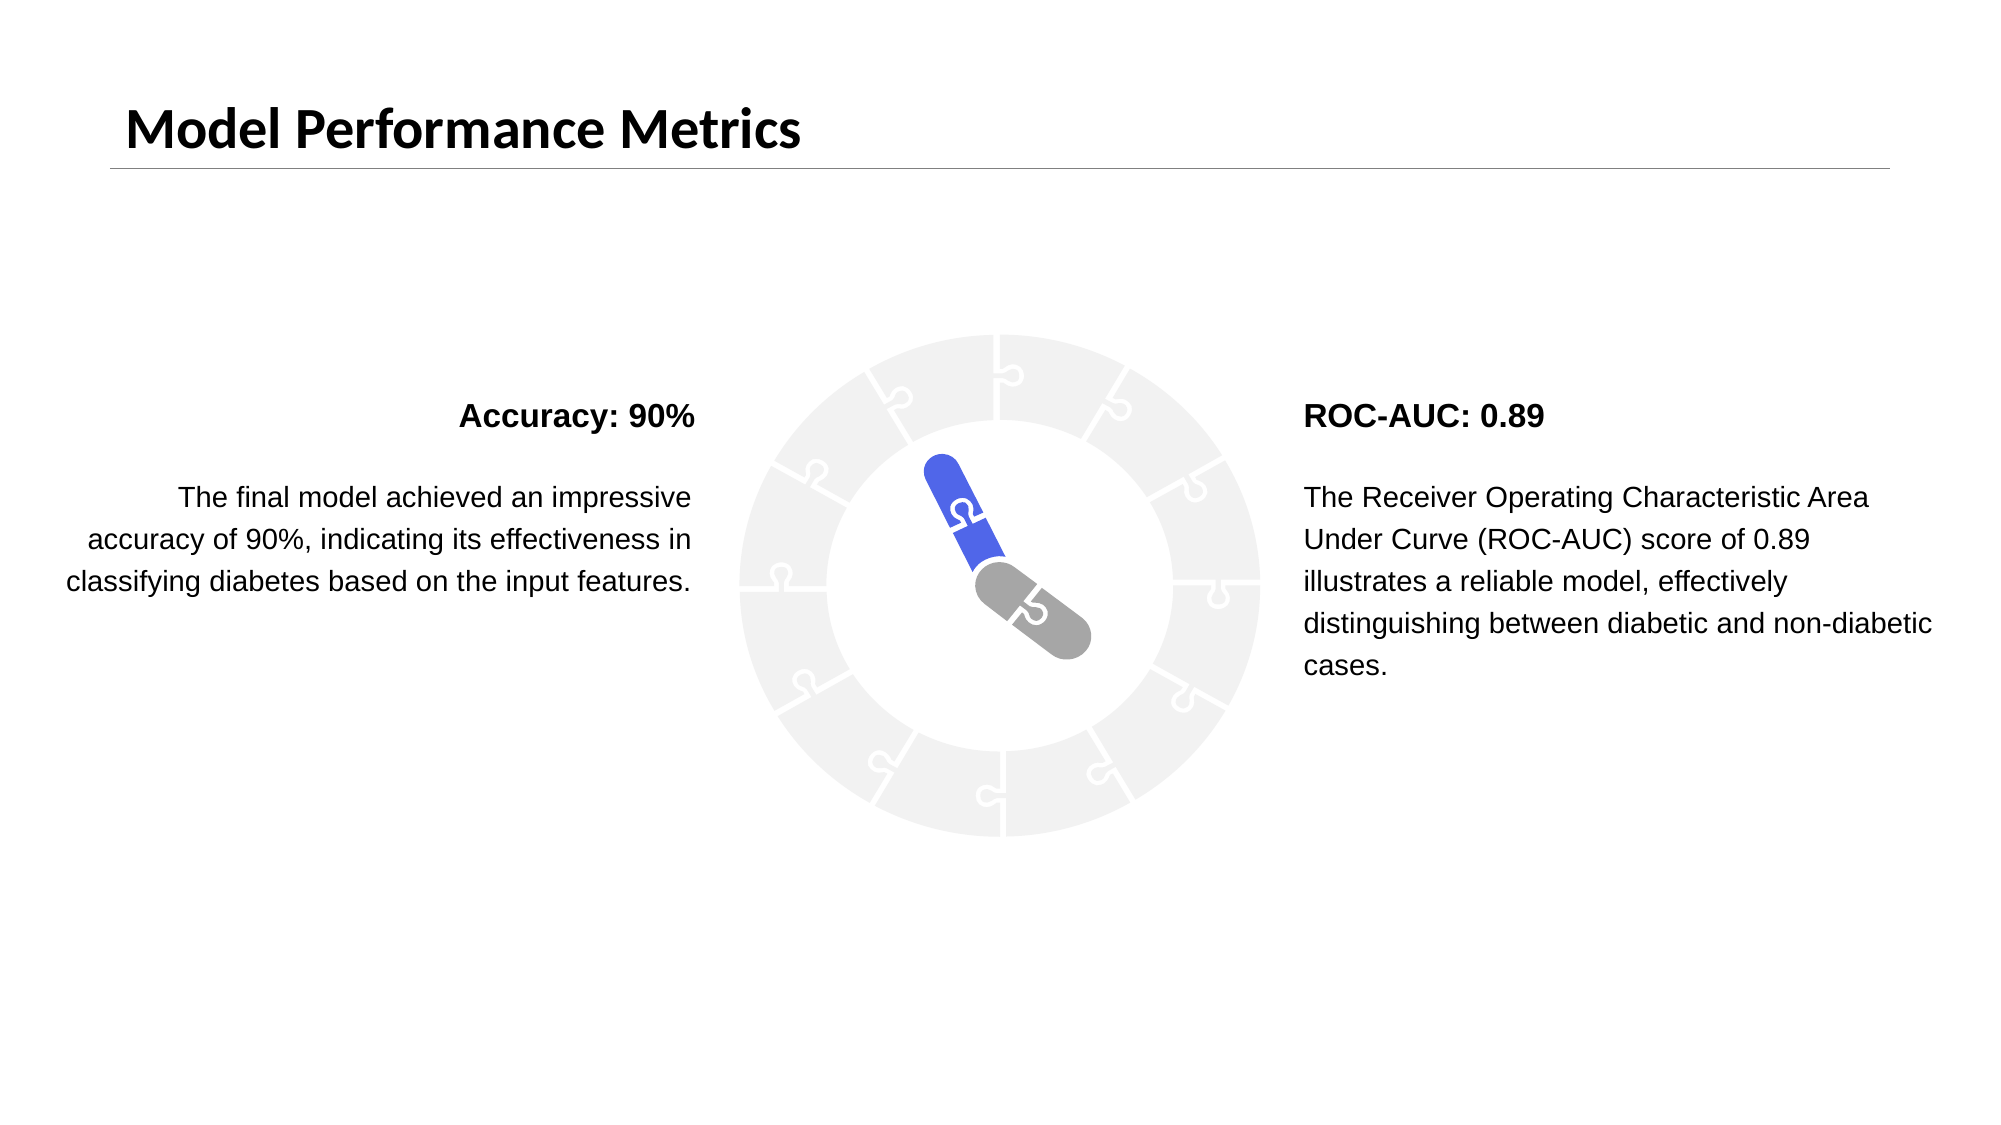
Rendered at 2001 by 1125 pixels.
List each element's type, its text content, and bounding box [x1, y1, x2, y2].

text_box Accuracy: 90% [47, 386, 711, 442]
title Model Performance Metrics [109, 0, 1890, 169]
text_box ROC-AUC: 0.89 [1288, 386, 1952, 442]
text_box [739, 334, 1261, 838]
text_box The Receiver Operating Characteristic Area Under Curve (ROC-AUC) score of 0.89 illustrates a reliable model, effectively distinguishing between diabetic and non-diabetic cases. [1288, 464, 1952, 689]
text_box The final model achieved an impressive accuracy of 90%, indicating its effectiveness in classifying diabetes based on the input features. [47, 464, 708, 606]
